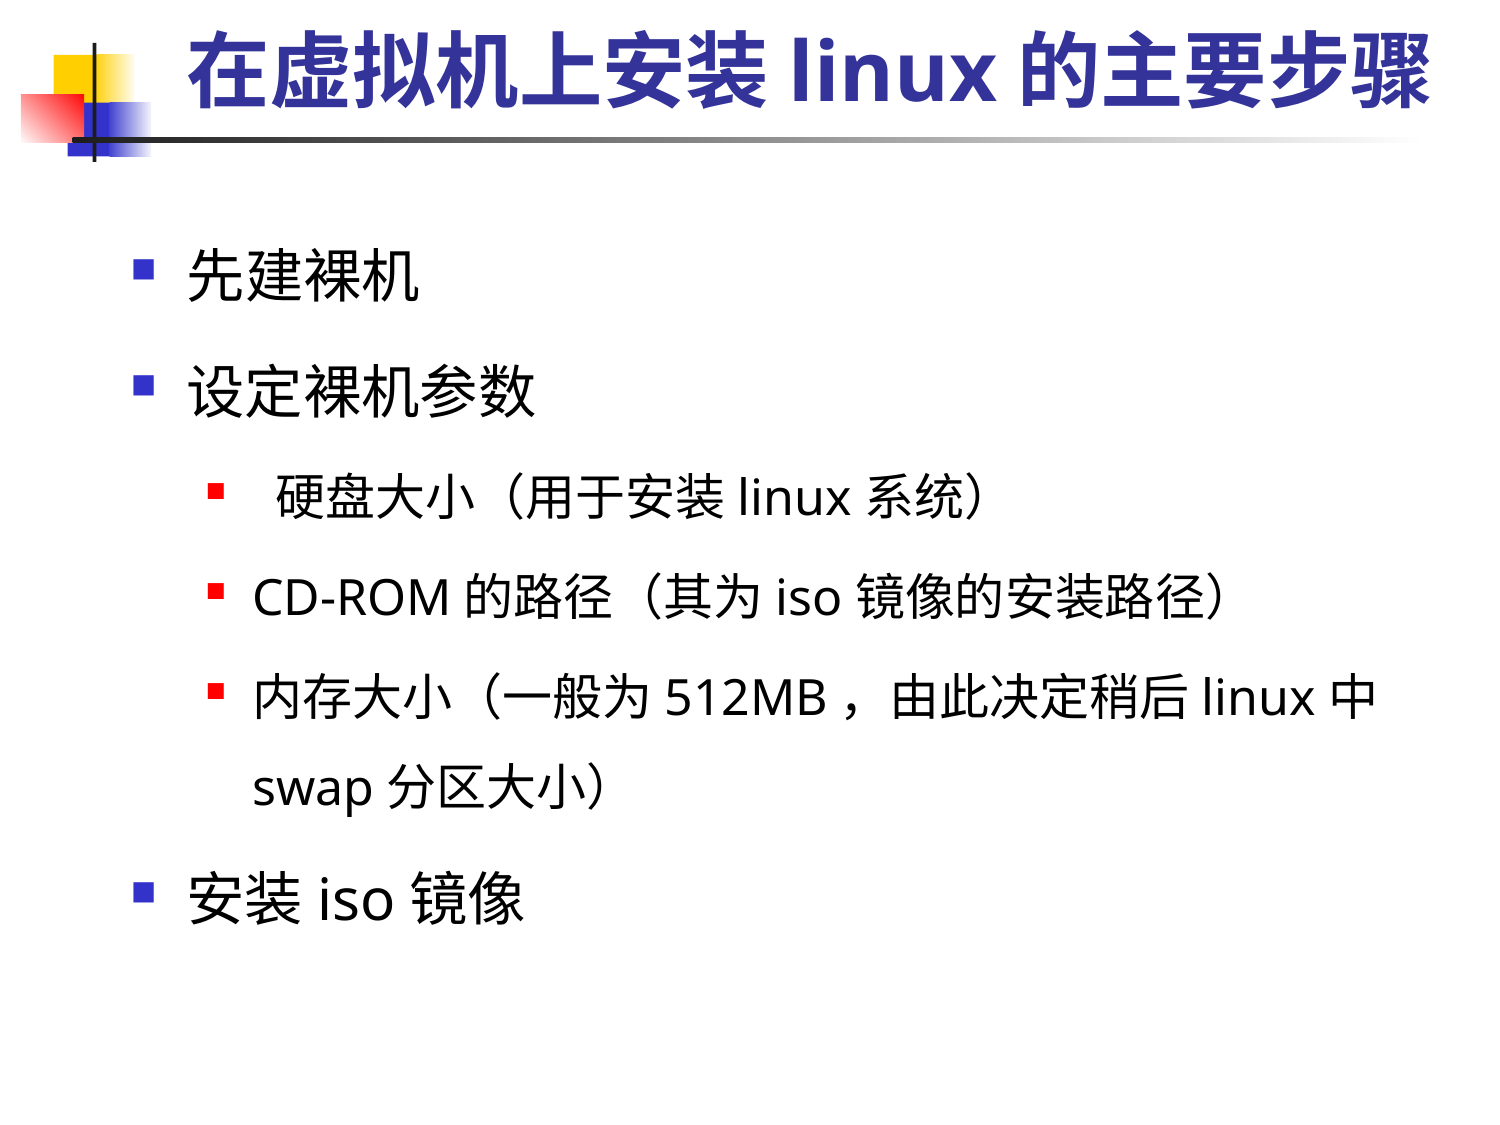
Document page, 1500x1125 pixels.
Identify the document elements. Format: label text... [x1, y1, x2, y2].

title 在虚拟机上安装linux的主要步骤 [171, 35, 1500, 126]
list 先建裸机 设定裸机参数 硬盘大小（用于安装linux系统） CD-ROM的路径（其为iso镜像的安装路径） 内存大小（一般为512MB，由此决定稍后linux中swap分区大小） 安装iso镜像 [115, 196, 1423, 1000]
